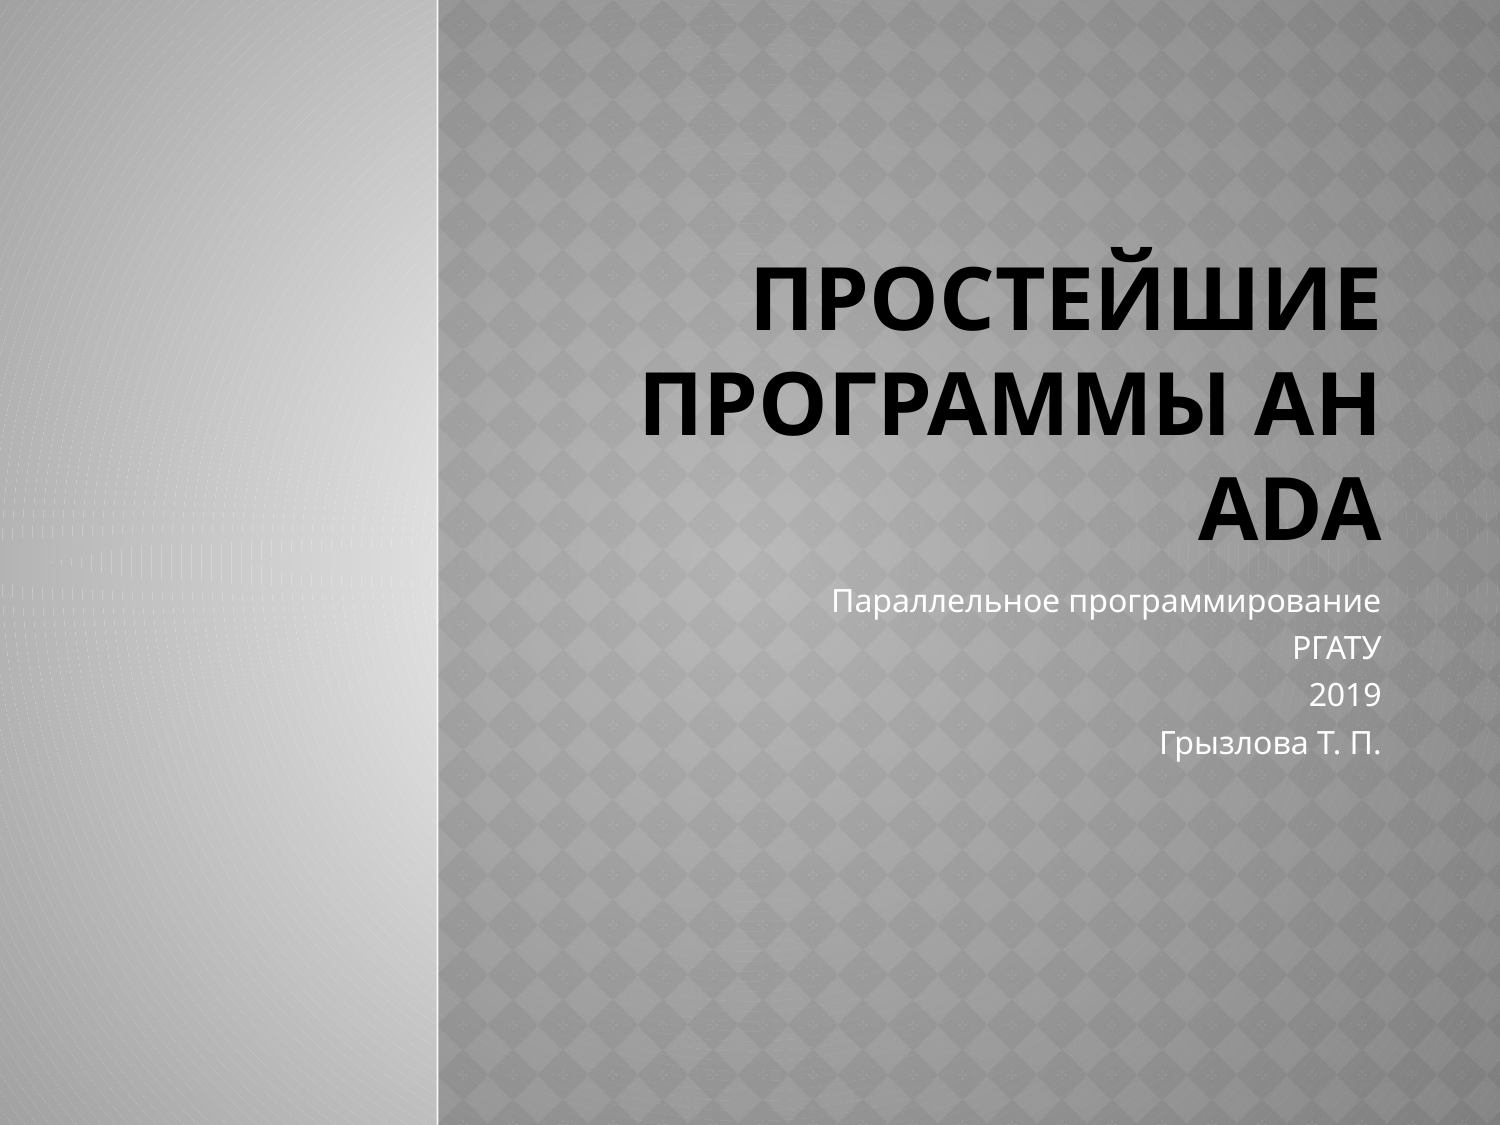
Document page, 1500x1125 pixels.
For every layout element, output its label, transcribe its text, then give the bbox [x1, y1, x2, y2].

subtitle Параллельное программирование РГАТУ 2019 Грызлова Т. П. [550, 580, 1390, 762]
title Простейшие программы ан ada [466, 87, 1390, 558]
